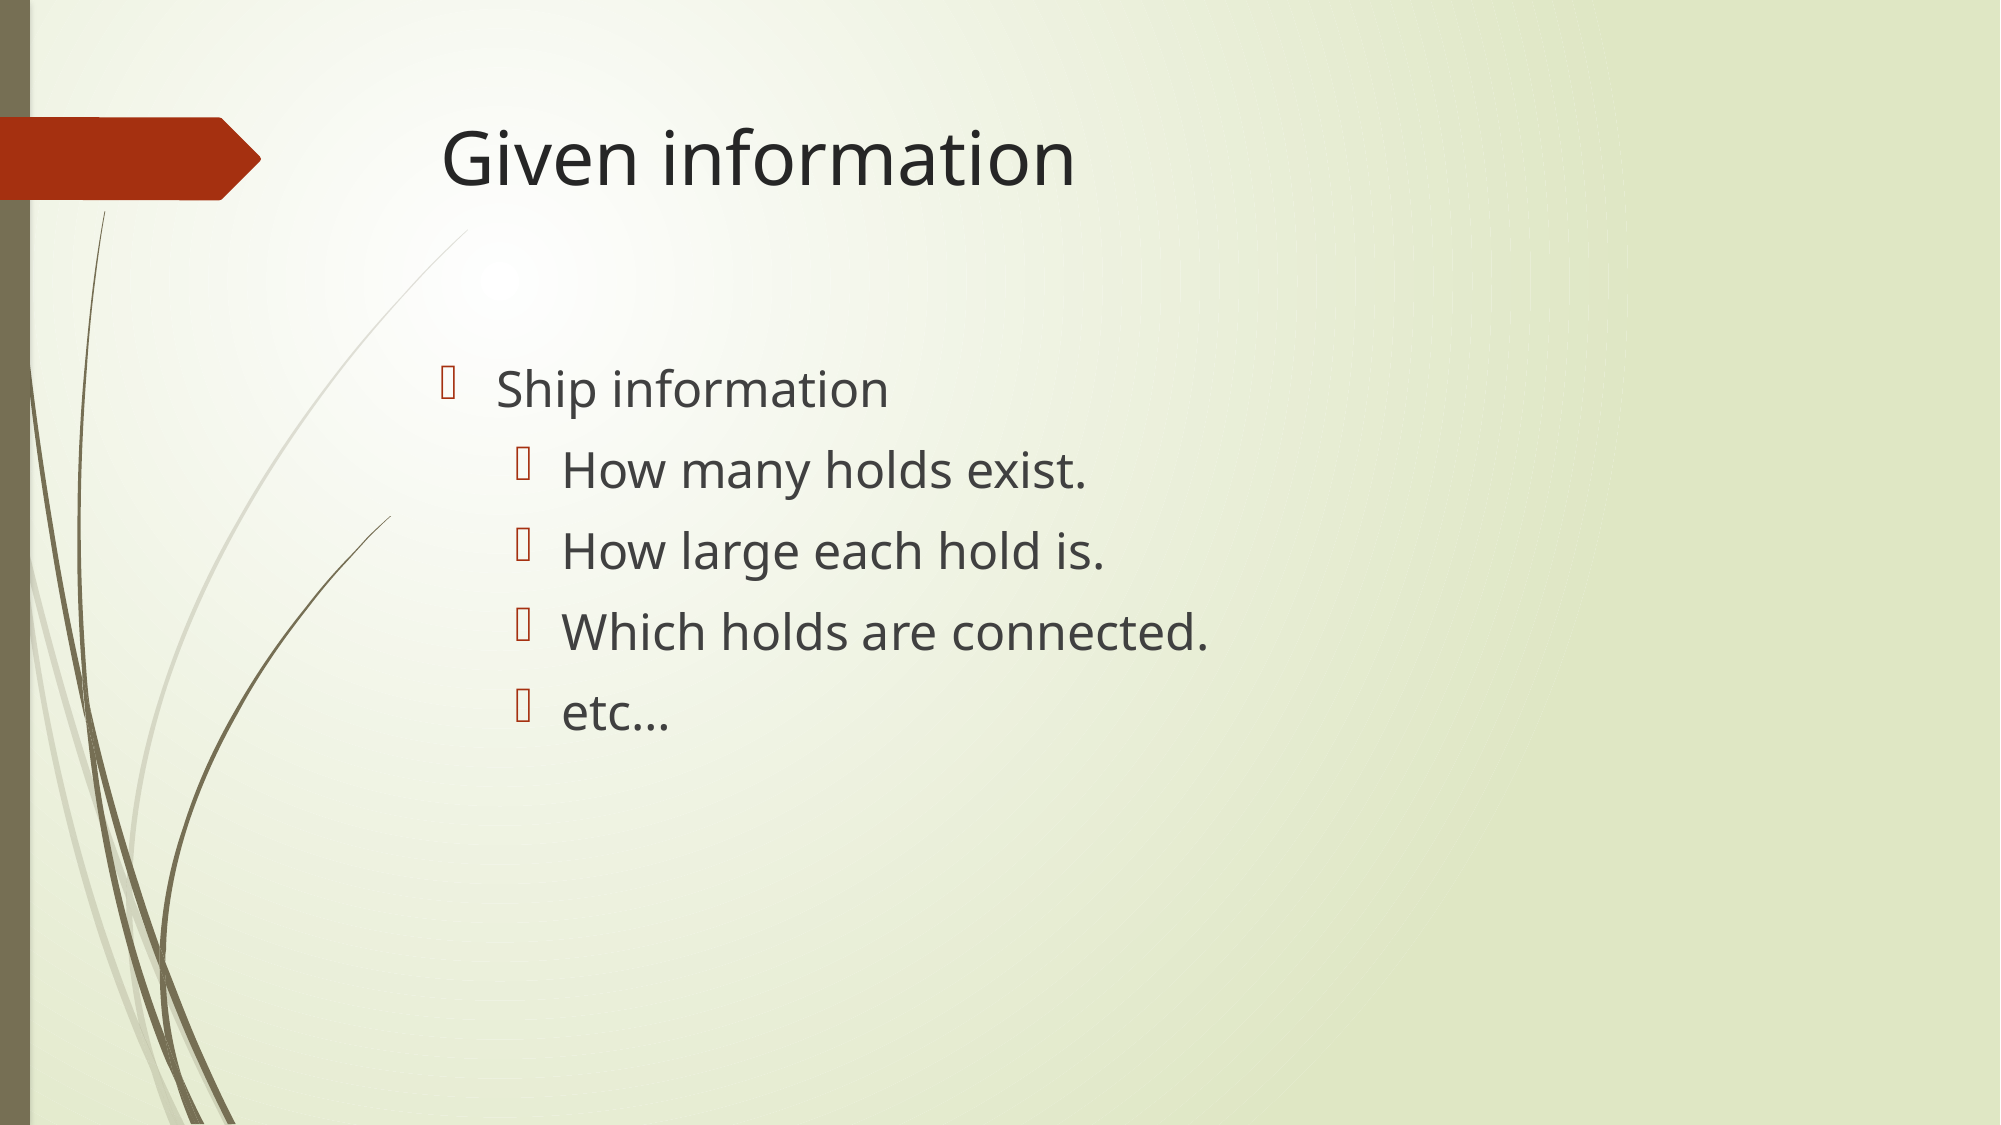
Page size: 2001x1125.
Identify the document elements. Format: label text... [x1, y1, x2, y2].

list Ship information How many holds exist. How large each hold is. Which holds are connected. etc… [424, 350, 1888, 970]
title Given information [425, 102, 1888, 313]
